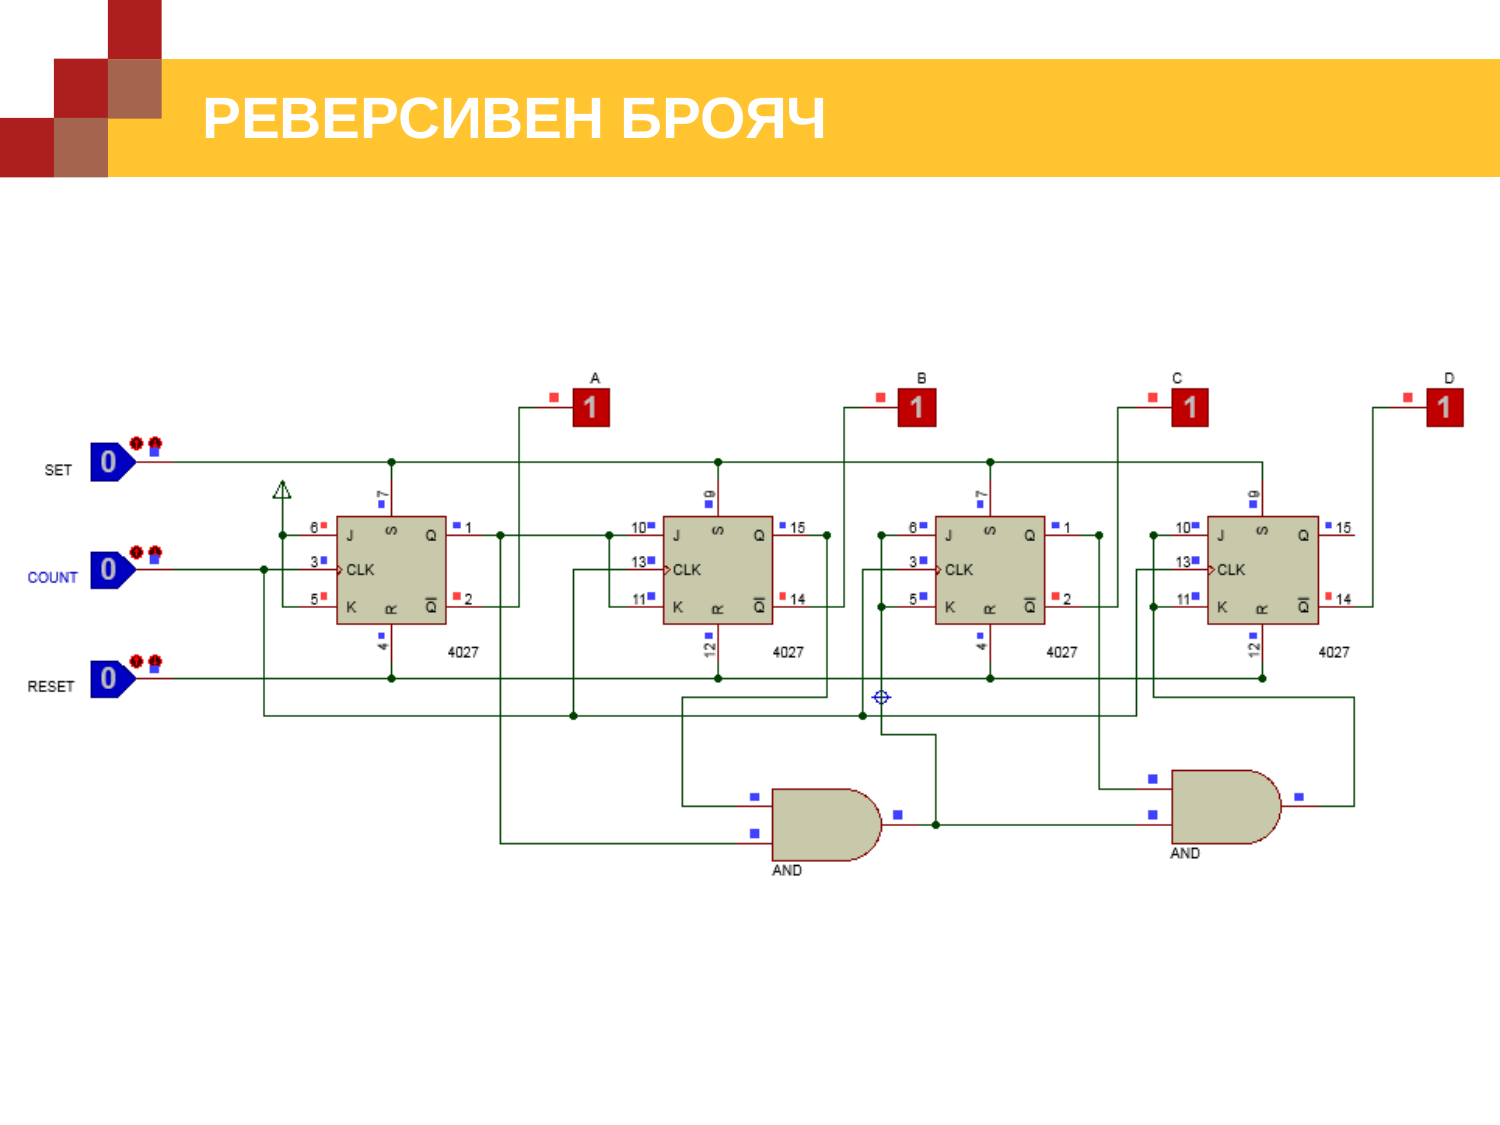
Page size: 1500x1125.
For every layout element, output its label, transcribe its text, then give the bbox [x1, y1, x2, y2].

title РЕВЕРСИВЕН БРОЯЧ [187, 74, 1401, 156]
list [24, 337, 1475, 879]
